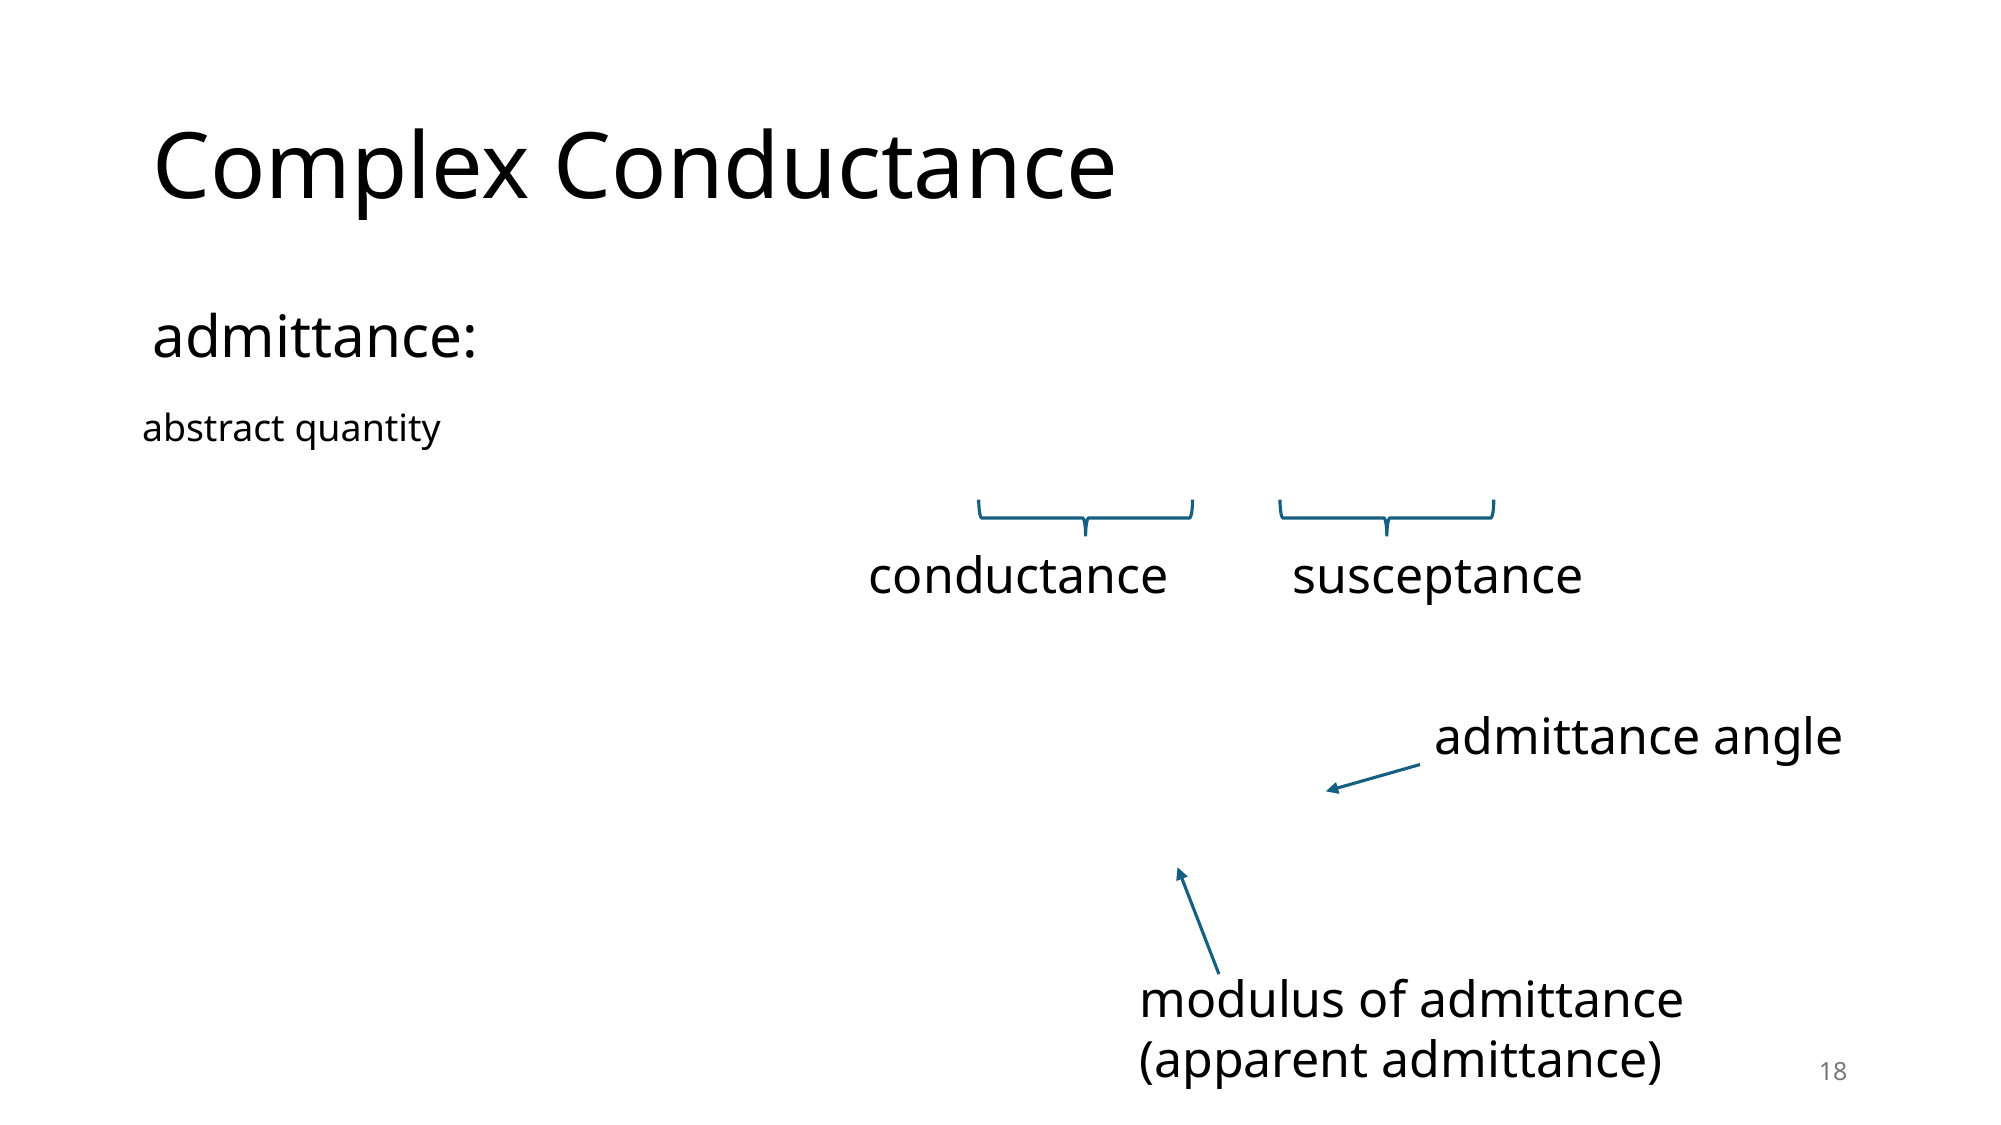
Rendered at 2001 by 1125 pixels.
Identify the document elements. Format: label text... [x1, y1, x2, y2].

text_box modulus of admittance (apparent admittance) [1124, 959, 1701, 1095]
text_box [1177, 866, 1220, 975]
text_box abstract quantity [127, 396, 456, 457]
slide_number 18 [1412, 1042, 1863, 1103]
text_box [1325, 764, 1436, 792]
title Complex Conductance [137, 59, 1863, 278]
text_box [1278, 499, 1496, 537]
text_box [977, 499, 1195, 537]
